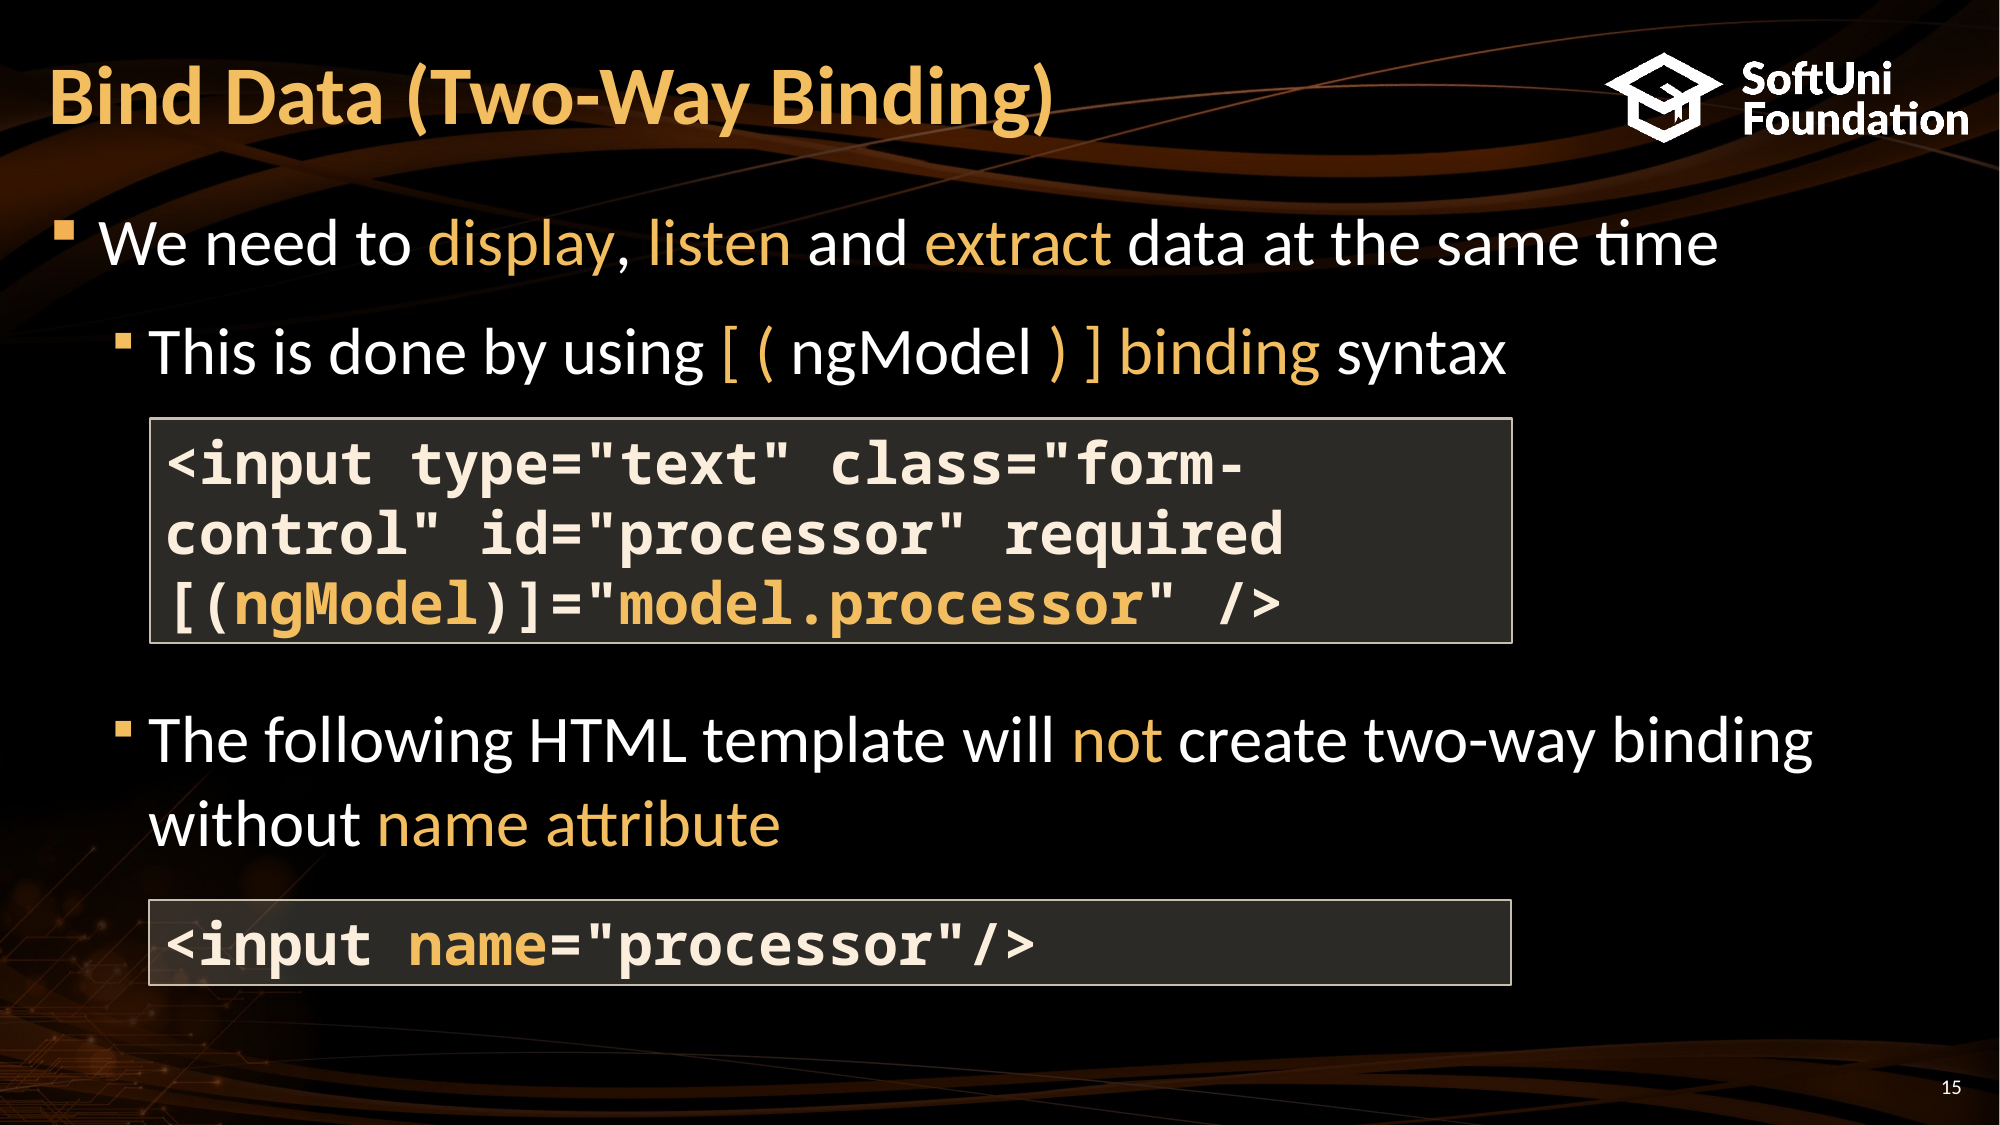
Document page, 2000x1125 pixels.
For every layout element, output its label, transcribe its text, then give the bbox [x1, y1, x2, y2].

list We need to display, listen and extract data at the same time This is done by using [ ( ngModel ) ] binding syntax The following HTML template will not create two-way binding without name attribute [31, 188, 1968, 1103]
text_box <input type="text" class="form-control" id="processor" required [(ngModel)]="model.processor" /> [149, 418, 1513, 644]
text_box <input name="processor"/> [148, 900, 1512, 985]
picture [0, 0, 2000, 1125]
title Bind Data (Two-Way Binding) [30, 6, 1602, 189]
